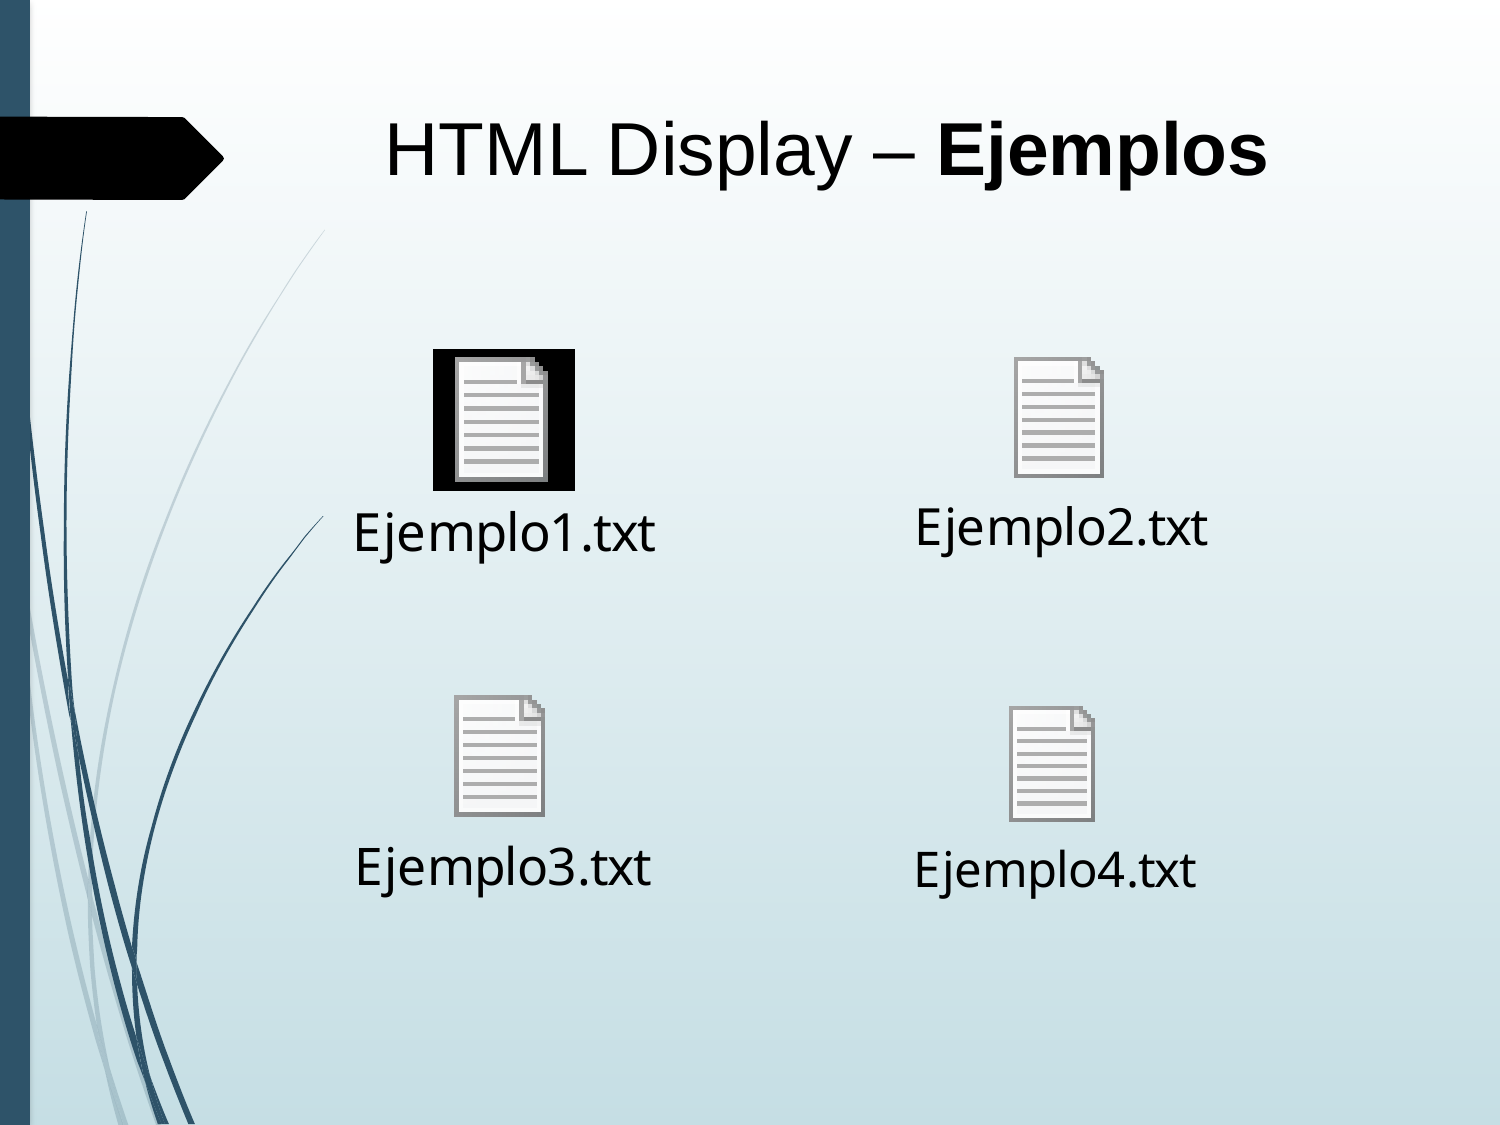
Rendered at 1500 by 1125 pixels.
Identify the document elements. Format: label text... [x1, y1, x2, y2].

text_box [124, 979, 1380, 1084]
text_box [324, 349, 680, 584]
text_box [326, 687, 675, 917]
text_box HTML Display – Ejemplos [77, 51, 1428, 240]
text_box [886, 698, 1219, 917]
text_box [118, 264, 1441, 979]
text_box [124, 239, 1475, 464]
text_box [886, 349, 1232, 577]
